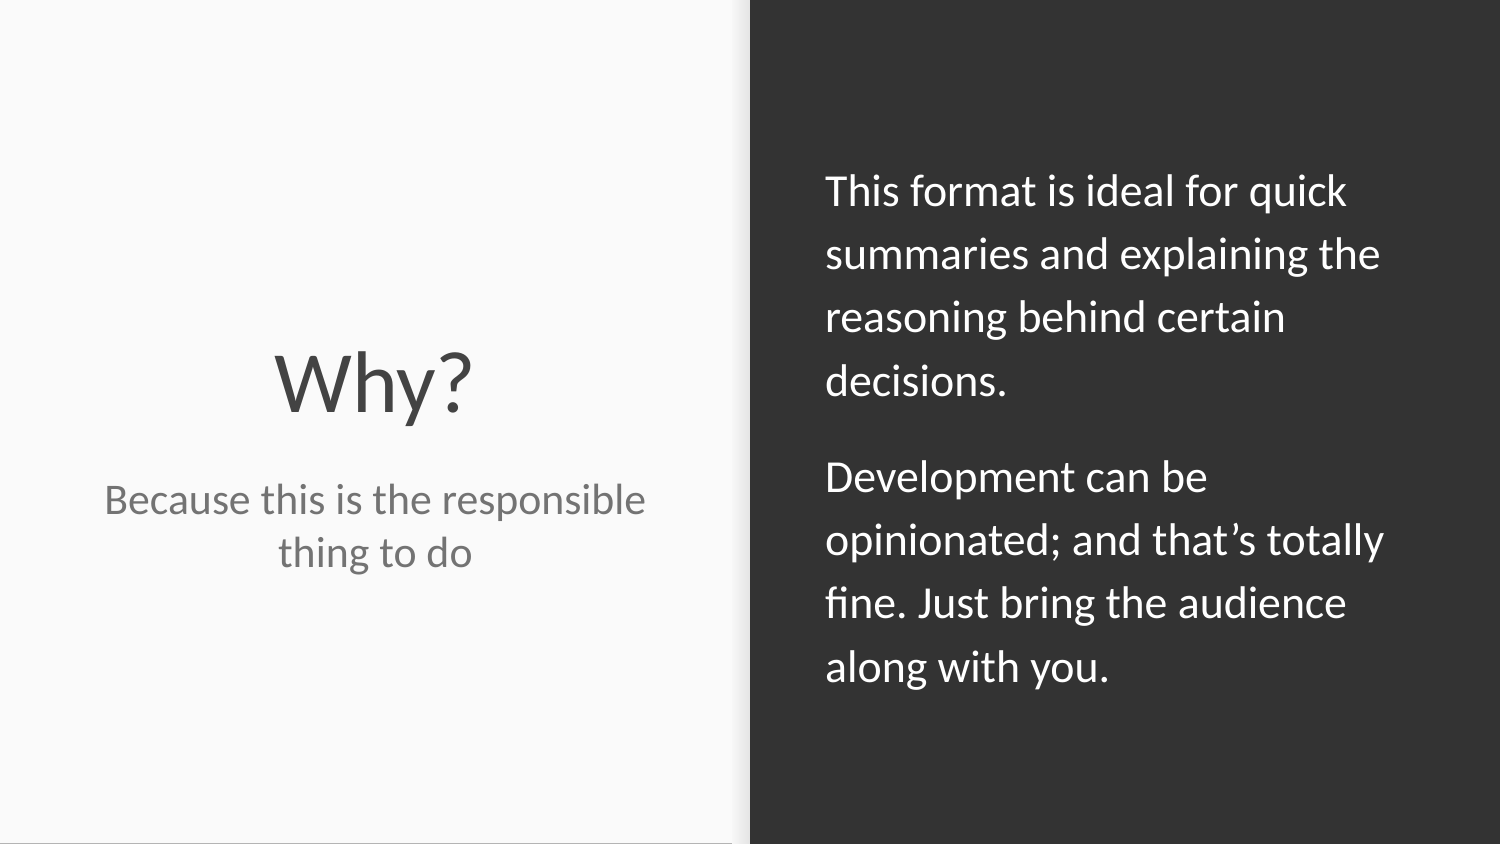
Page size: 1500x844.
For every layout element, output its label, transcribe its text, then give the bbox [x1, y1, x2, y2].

subtitle Because this is the responsible thing to do [43, 455, 708, 659]
list This format is ideal for quick summaries and explaining the reasoning behind certain decisions. Development can be opinionated; and that’s totally fine. Just bring the audience along with you. [810, 118, 1440, 725]
title Why? [43, 202, 708, 446]
